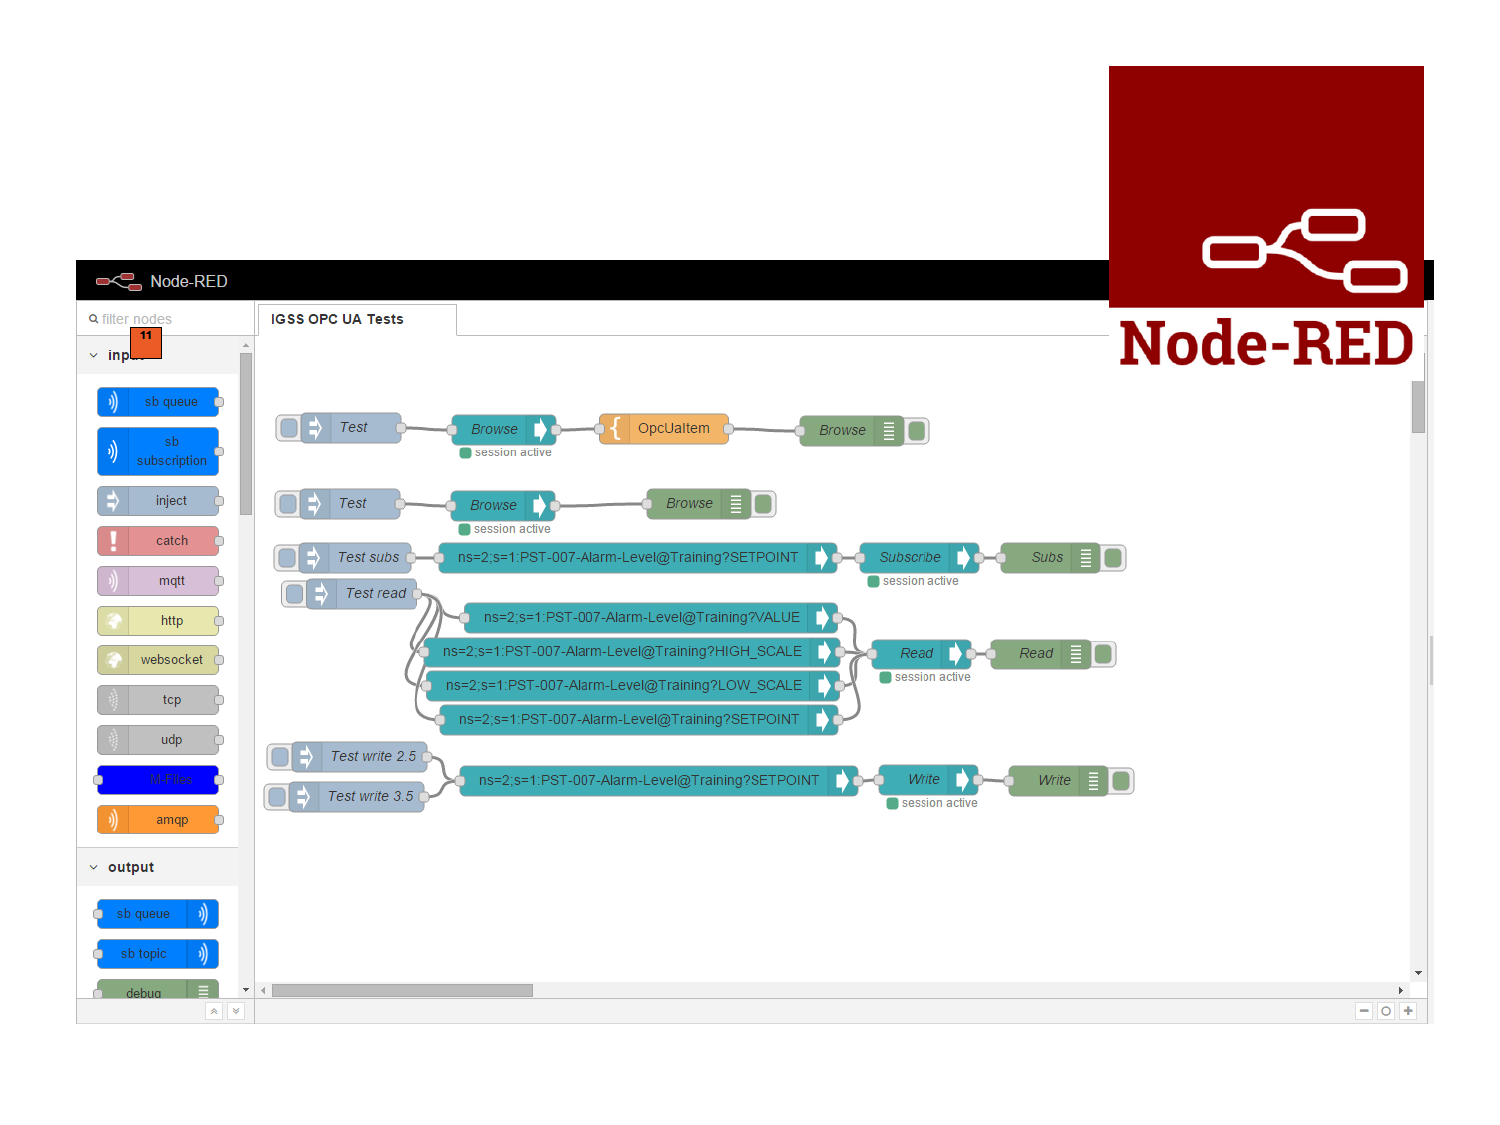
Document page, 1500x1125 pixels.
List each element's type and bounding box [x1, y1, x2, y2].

picture [76, 66, 1434, 1024]
